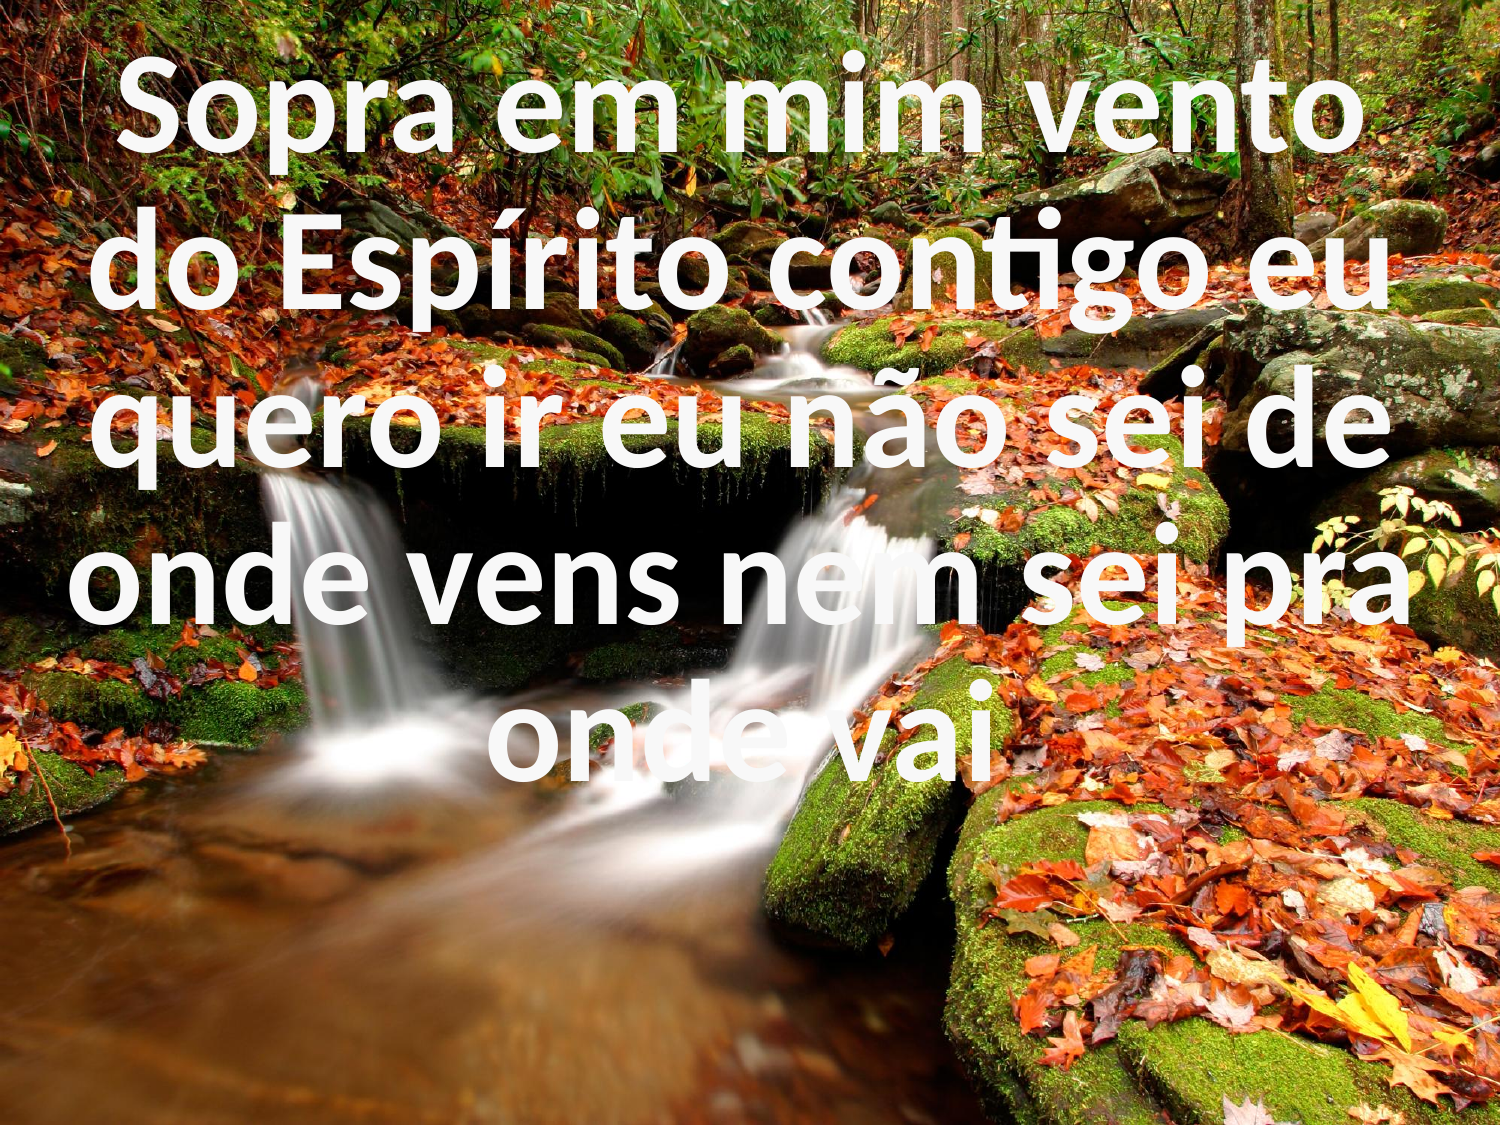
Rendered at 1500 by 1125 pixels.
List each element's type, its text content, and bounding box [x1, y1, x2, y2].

picture [0, 0, 1500, 1125]
list Sopra em mim vento do Espírito contigo eu quero ir eu não sei de onde vens nem sei pra onde vai [29, 18, 1455, 764]
